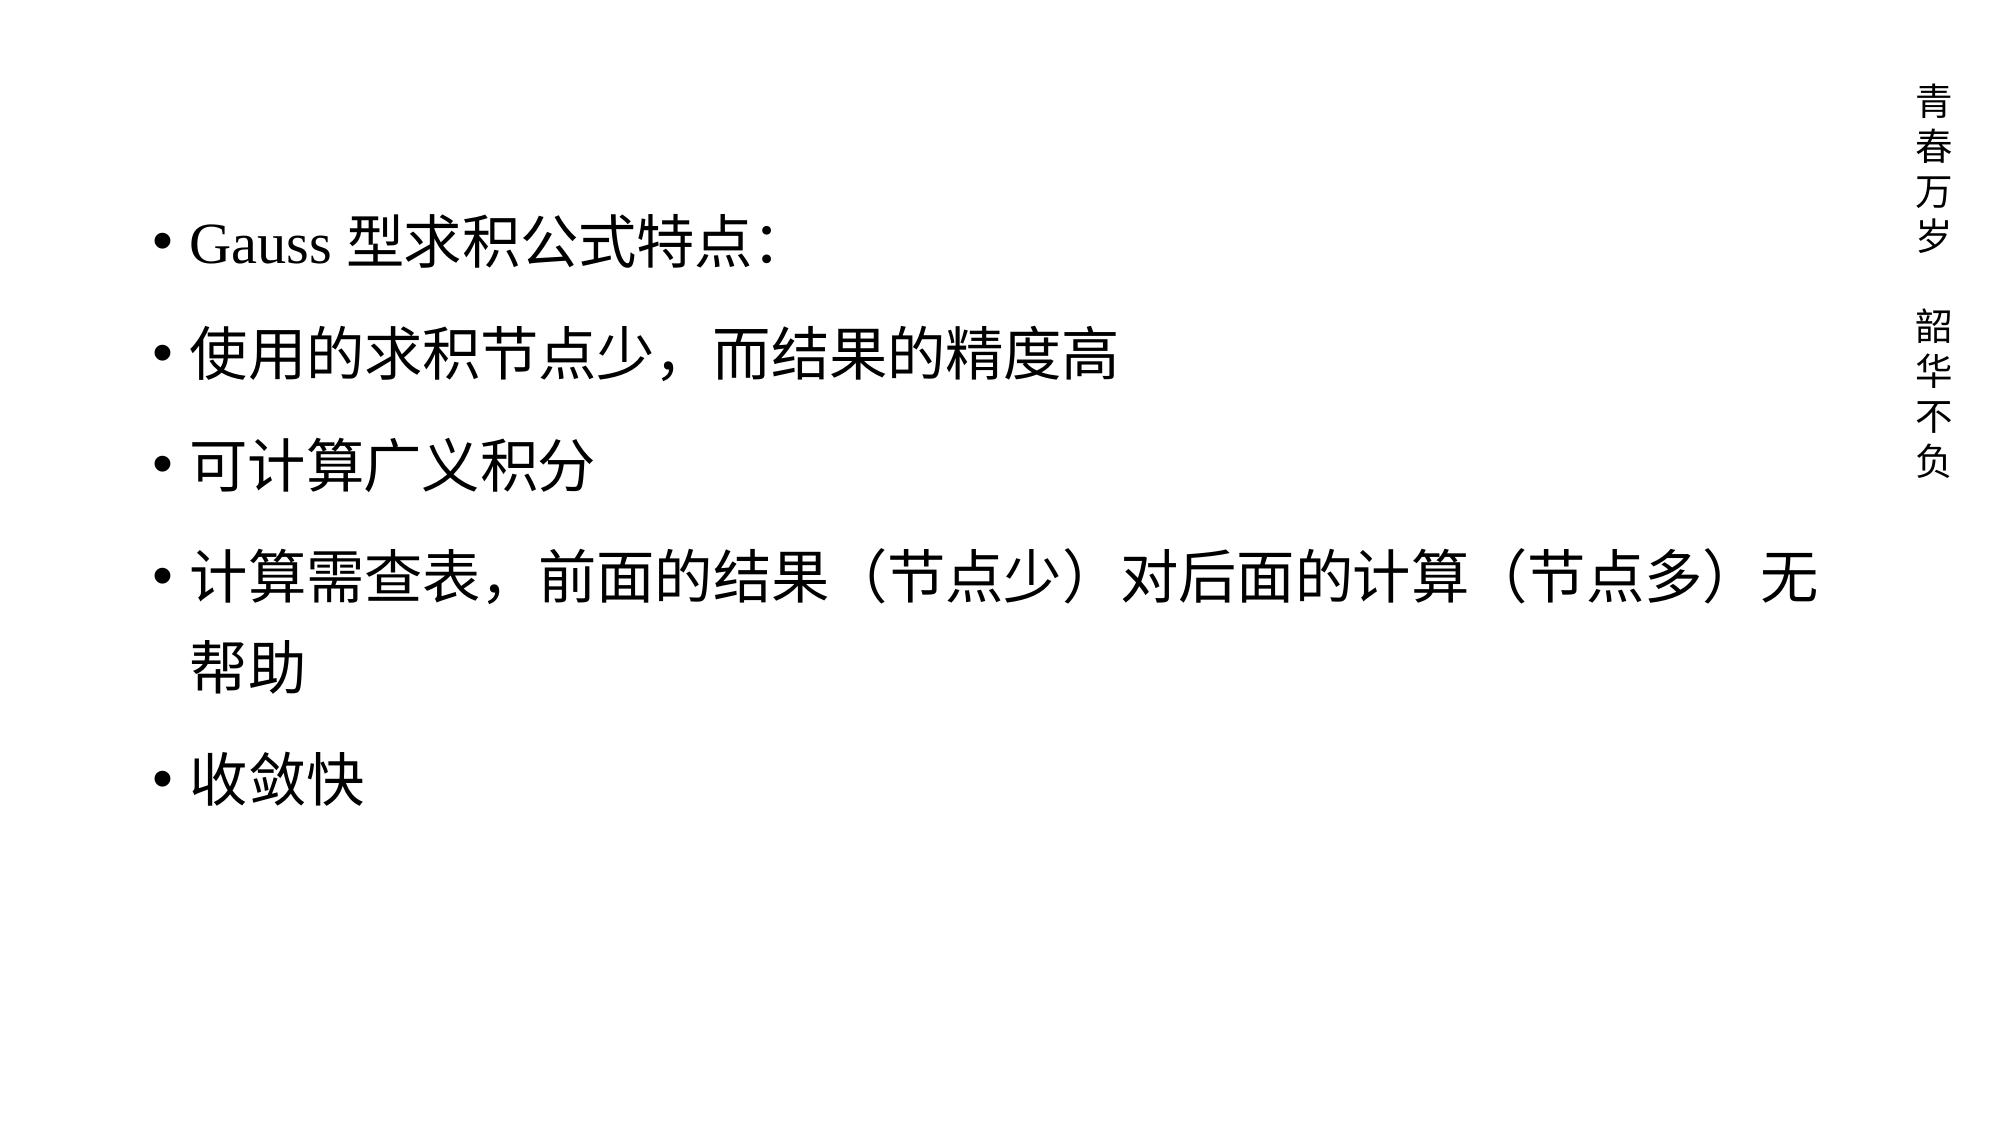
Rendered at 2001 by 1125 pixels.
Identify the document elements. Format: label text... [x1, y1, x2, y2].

text_box 收敛快 [150, 741, 367, 814]
text_box 韶 华 不 负 [1913, 300, 1955, 483]
text_box Gauss型求积公式特点： 使用的求积节点少，而结果的精度高 可计算广义积分 计算需查表，前面的结果（节点少）对后面的计算（节点多）无 帮助 [150, 203, 1824, 702]
text_box 青 春 万 岁 [1913, 75, 1955, 258]
